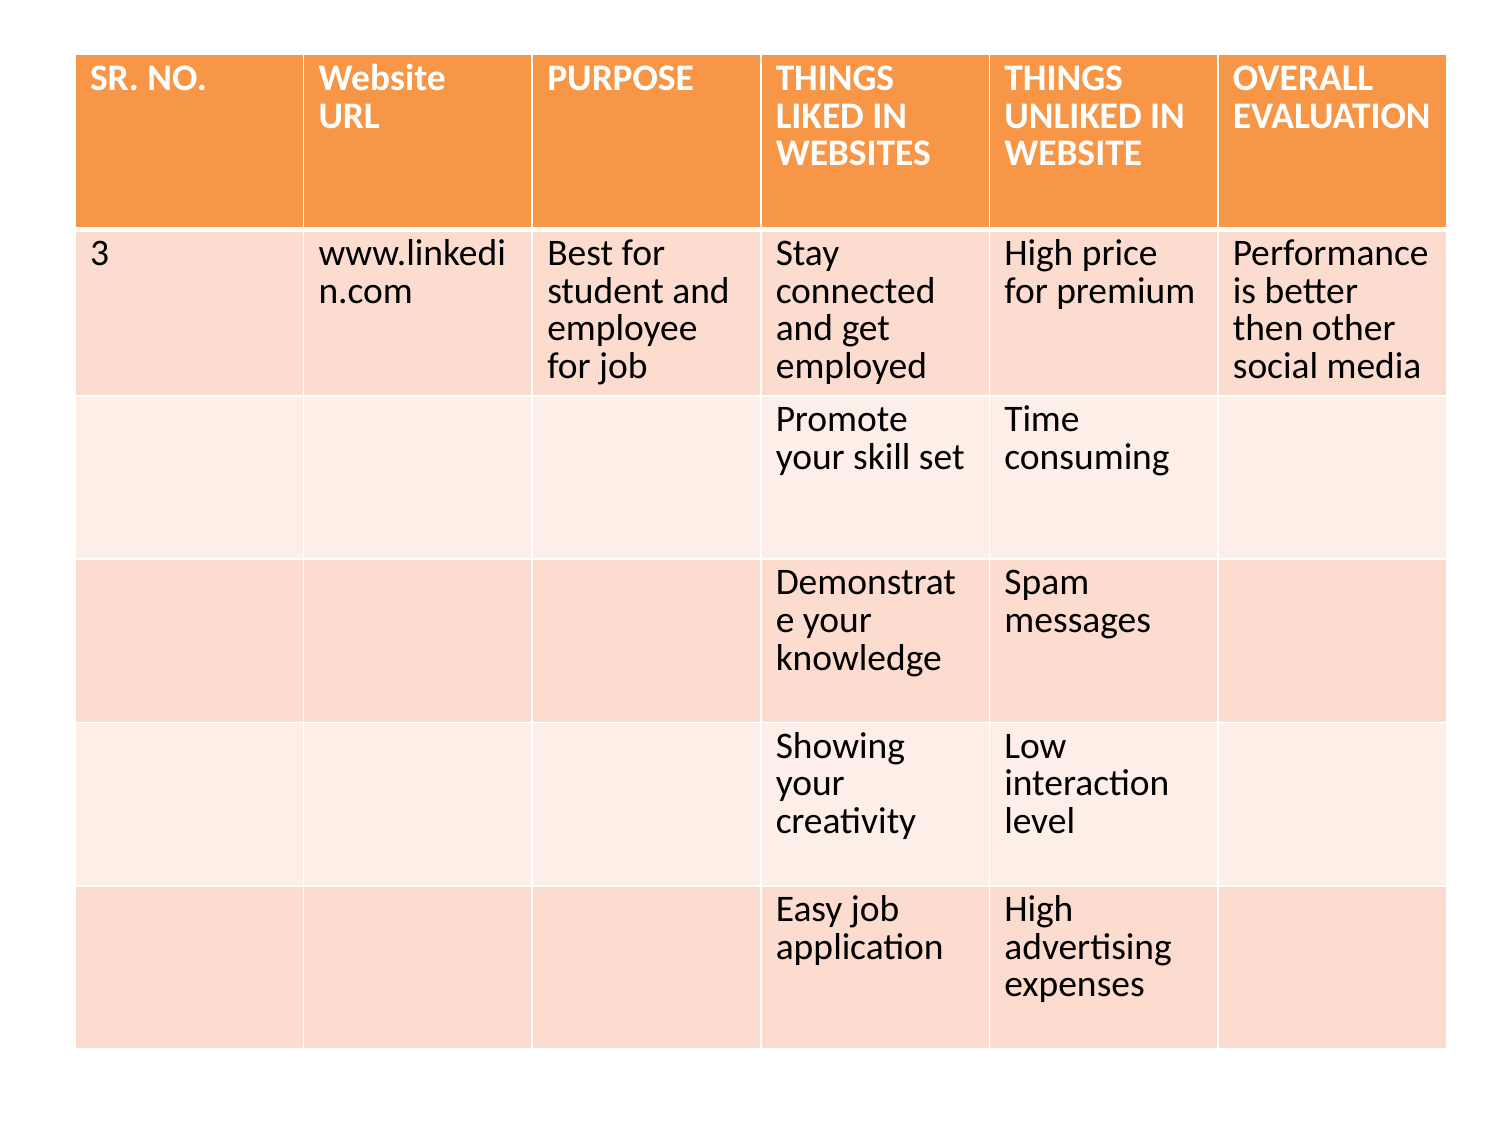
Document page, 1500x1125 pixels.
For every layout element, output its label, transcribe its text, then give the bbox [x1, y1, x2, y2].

table_cell Best for student and employee for job [533, 232, 760, 395]
table_cell Performance is better then other social media [1219, 232, 1446, 395]
table_cell Demonstrate your knowledge [762, 560, 989, 722]
table_cell 3 [76, 232, 303, 395]
table_cell Promote your skill set [762, 397, 989, 558]
table_cell High advertising expenses [990, 887, 1217, 1048]
table_cell [304, 887, 531, 1048]
table_cell [304, 723, 531, 885]
table_cell [76, 397, 303, 558]
table_cell High price for premium [990, 232, 1217, 395]
table_cell [76, 887, 303, 1048]
table_cell [76, 560, 303, 722]
table_cell Stay connected and get employed [762, 232, 989, 395]
table_header Website URL [304, 55, 531, 227]
table_cell [304, 560, 531, 722]
table_header THINGS UNLIKED IN WEBSITE [990, 55, 1217, 227]
table_cell www.linkedin.com [304, 232, 531, 395]
table_cell Easy job application [762, 887, 989, 1048]
table_cell [1219, 560, 1446, 722]
table_cell [76, 723, 303, 885]
table_cell Showing your creativity [762, 723, 989, 885]
table_cell [1219, 887, 1446, 1048]
table_header PURPOSE [533, 55, 760, 227]
table_header OVERALL EVALUATION [1219, 55, 1446, 227]
table_cell [533, 397, 760, 558]
table_cell [533, 560, 760, 722]
table_header SR. NO. [76, 55, 303, 227]
table_header THINGS LIKED IN WEBSITES [762, 55, 989, 227]
table_cell [304, 397, 531, 558]
table_cell Time consuming [990, 397, 1217, 558]
table_cell [1219, 397, 1446, 558]
table_cell Low interaction level [990, 723, 1217, 885]
table_cell [533, 723, 760, 885]
table_cell [1219, 723, 1446, 885]
table_cell [533, 887, 760, 1048]
table_cell Spam messages [990, 560, 1217, 722]
